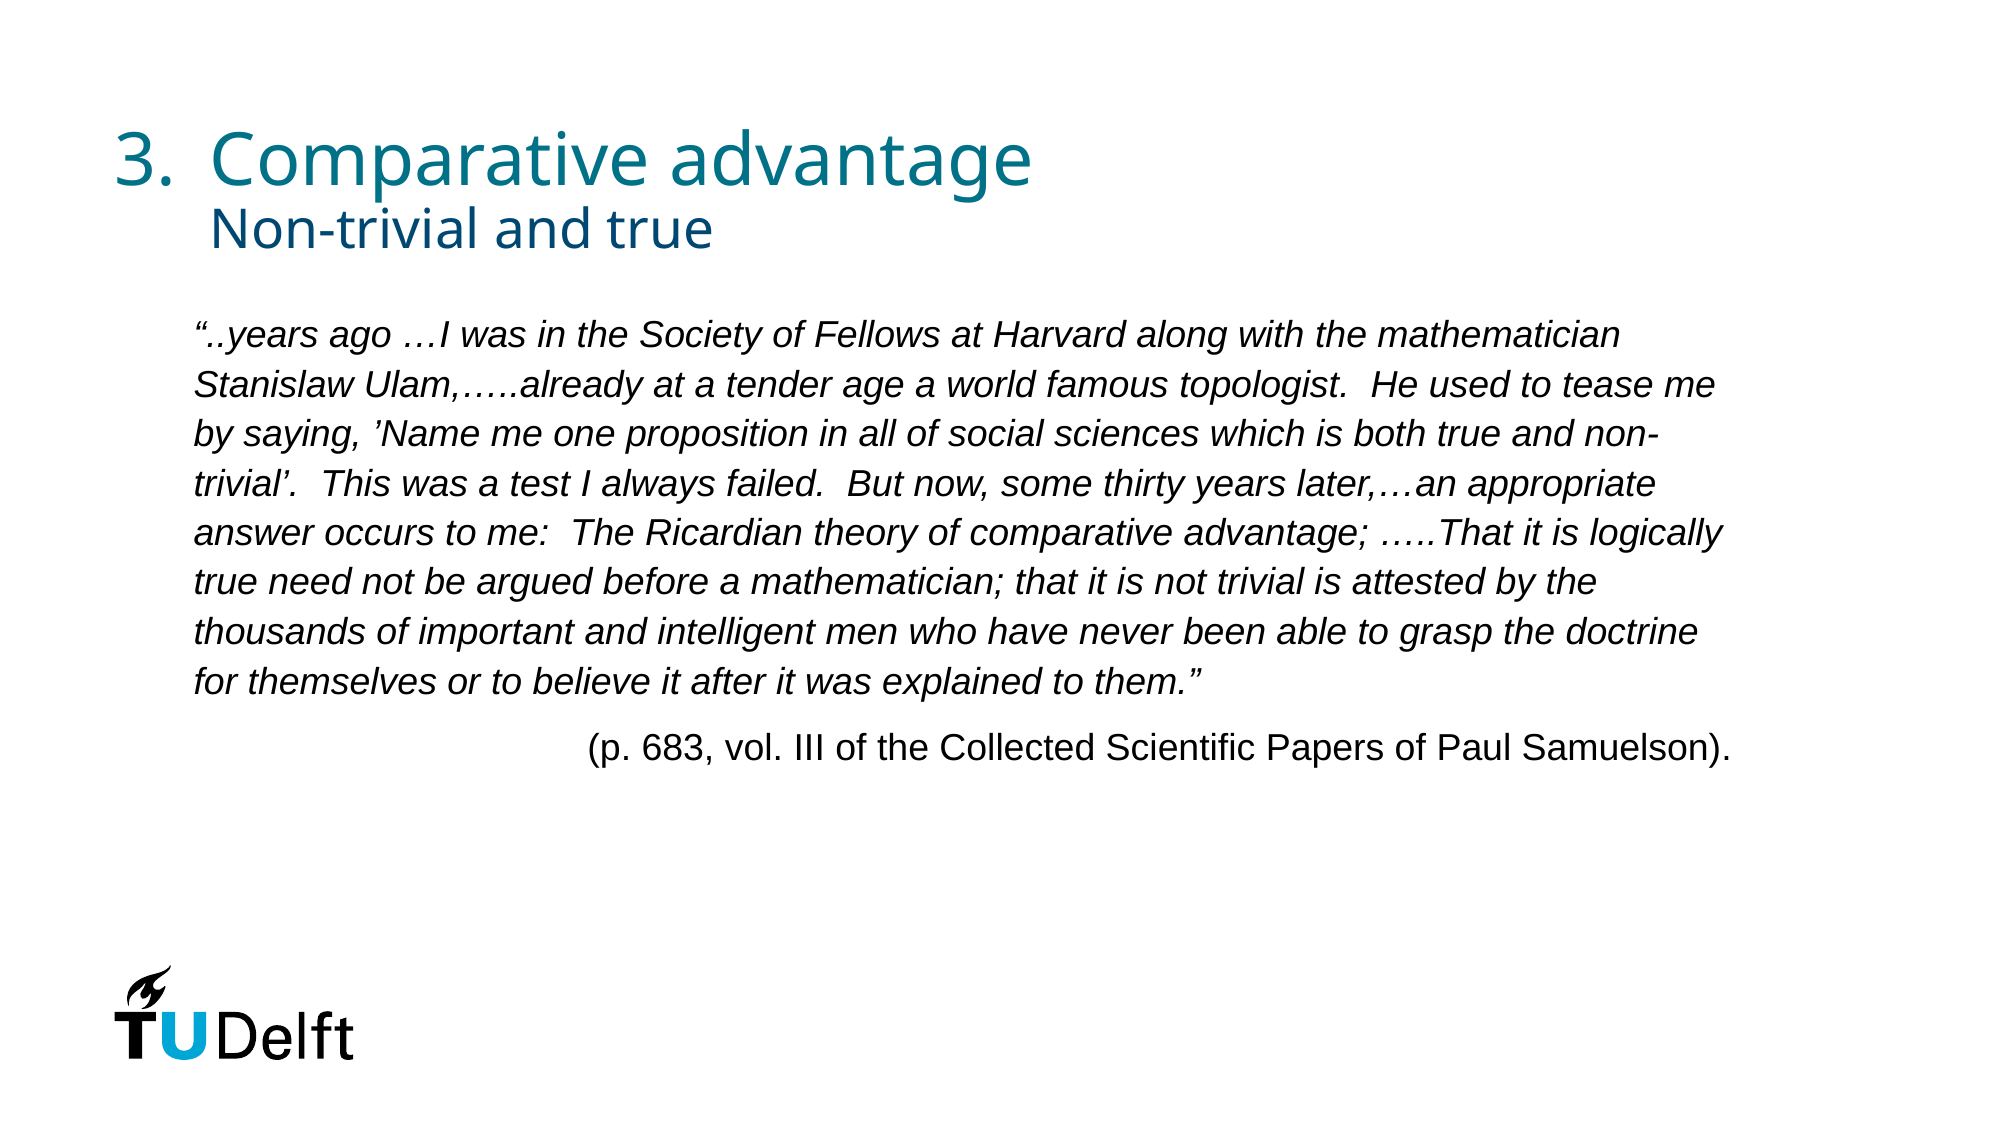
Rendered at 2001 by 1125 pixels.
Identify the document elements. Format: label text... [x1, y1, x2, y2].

list “..years ago …I was in the Society of Fellows at Harvard along with the mathematician Stanislaw Ulam,…..already at a tender age a world famous topologist. He used to tease me by saying, ’Name me one proposition in all of social sciences which is both true and non-trivial’. This was a test I always failed. But now, some thirty years later,…an appropriate answer occurs to me: The Ricardian theory of comparative advantage; …..That it is logically true need not be argued before a mathematician; that it is not trivial is attested by the thousands of important and intelligent men who have never been able to grasp the doctrine for themselves or to believe it after it was explained to them.” (p. 683, vol. III of the Collected Scientific Papers of Paul Samuelson). [193, 305, 1744, 1052]
title 3. Comparative advantage Non-trivial and true [114, 121, 1883, 262]
text_box [84, 251, 1469, 998]
